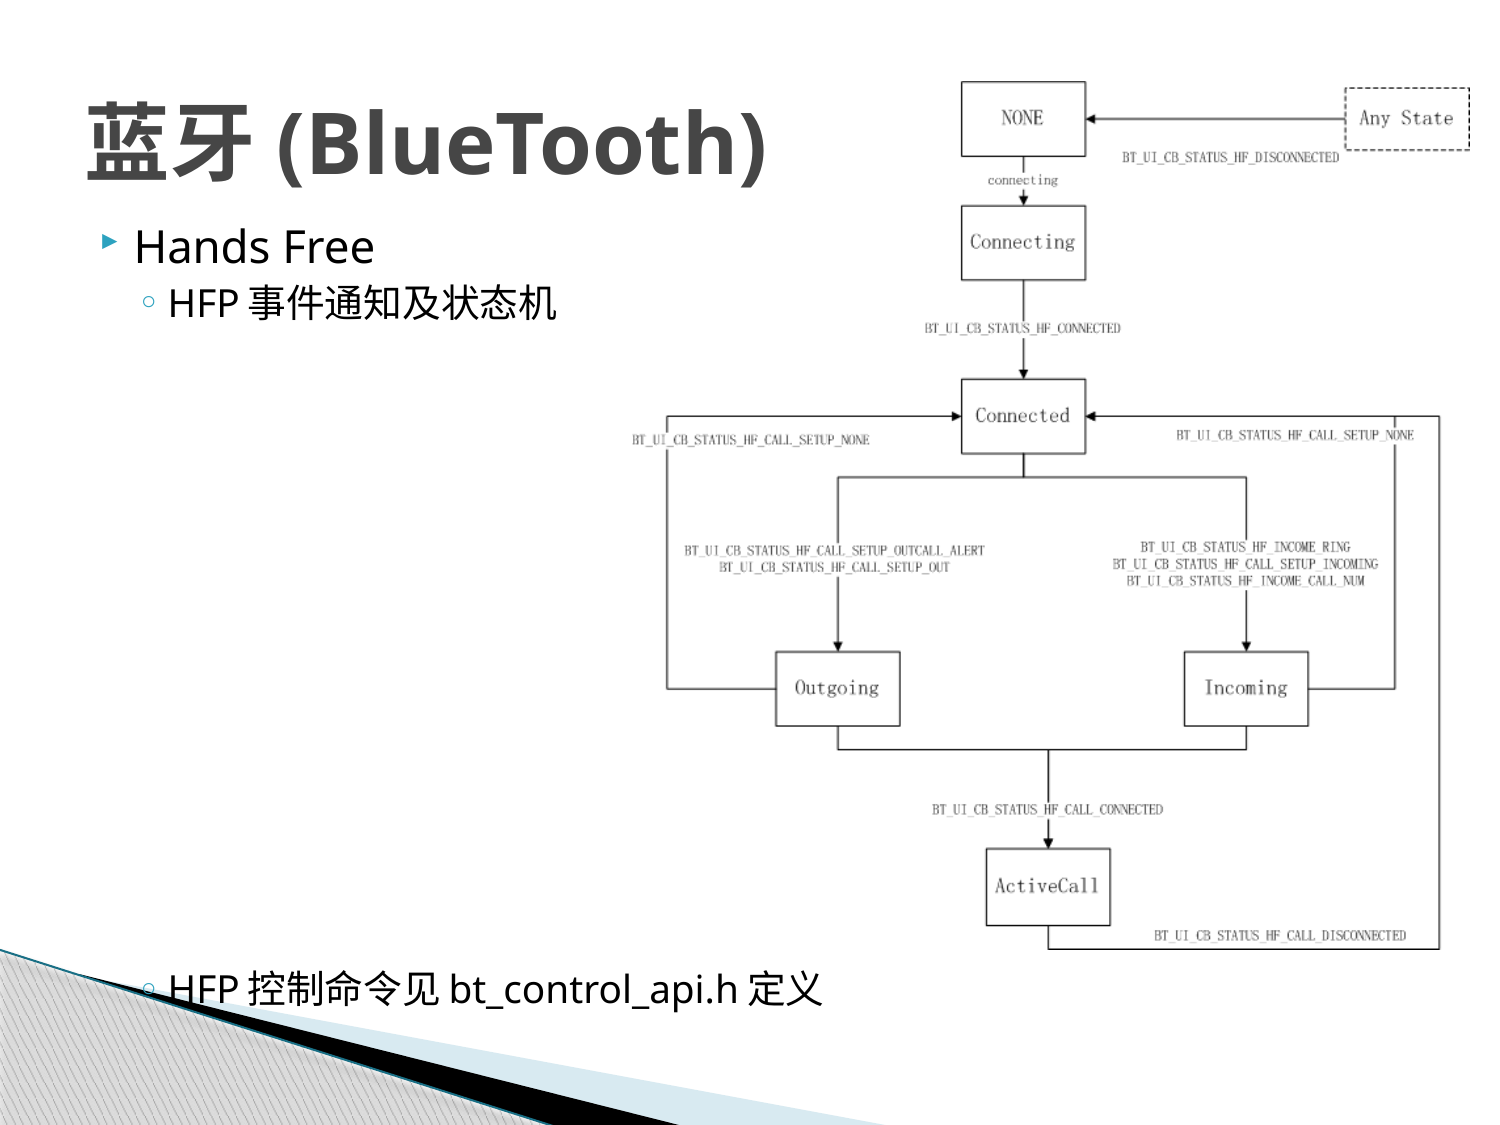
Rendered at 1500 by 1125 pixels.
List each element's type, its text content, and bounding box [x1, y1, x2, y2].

picture [632, 81, 1471, 950]
list Hands Free HFP事件通知及状态机 HFP控制命令见bt_control_api.h定义 [70, 235, 1454, 1020]
title 蓝牙(BlueTooth) [70, 46, 1421, 235]
